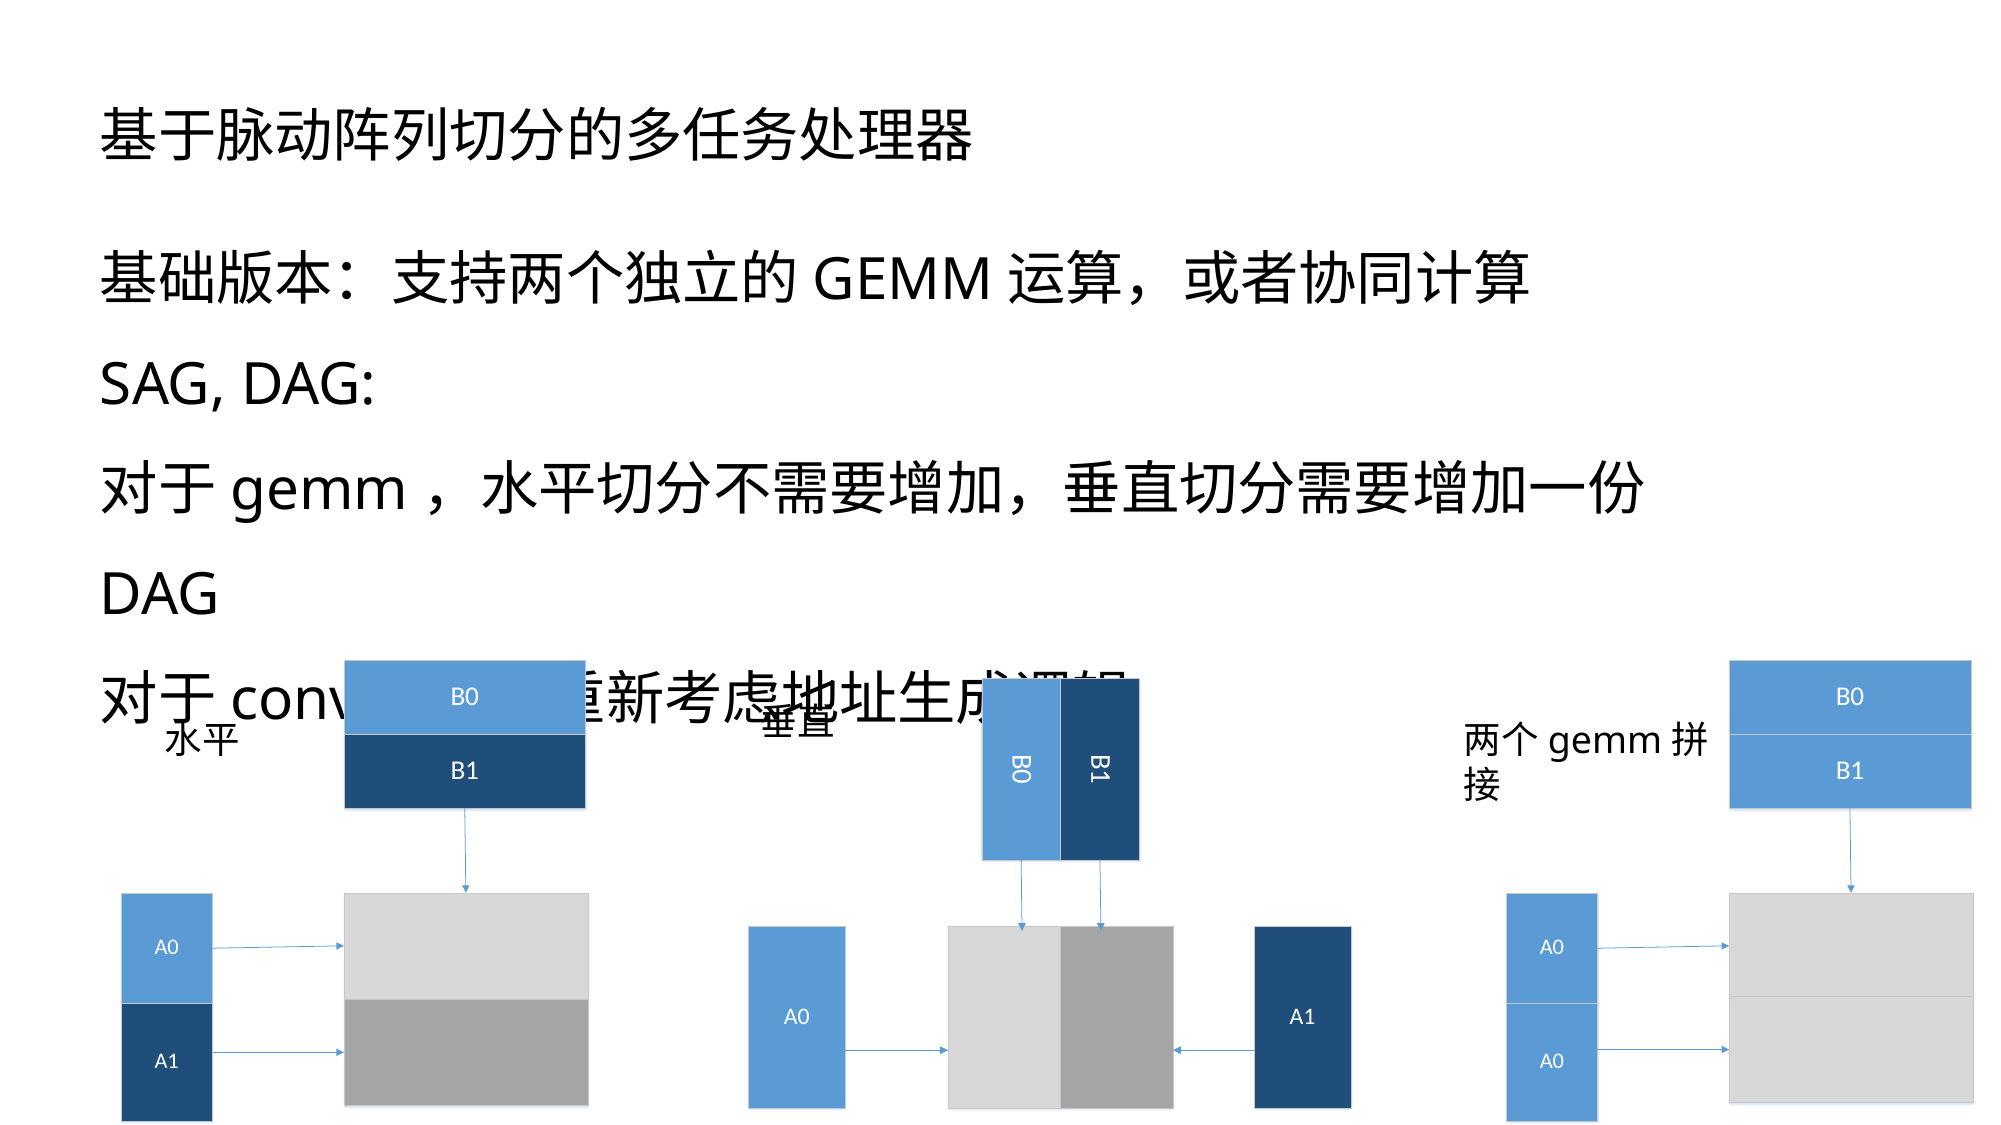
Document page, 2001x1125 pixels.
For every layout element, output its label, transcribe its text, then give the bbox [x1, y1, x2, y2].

picture [117, 657, 591, 1125]
picture [1503, 657, 1977, 1125]
picture [745, 676, 1355, 1113]
text_box 基础版本：支持两个独立的GEMM运算，或者协同计算 SAG, DAG: 对于gemm，水平切分不需要增加，垂直切分需要增加一份DAG 对于conv，需要重新考虑地址生成逻辑 [85, 199, 1790, 844]
text_box 基于脉动阵列切分的多任务处理器 [85, 90, 1651, 176]
text_box 两个gemm拼接 [1449, 708, 1503, 814]
